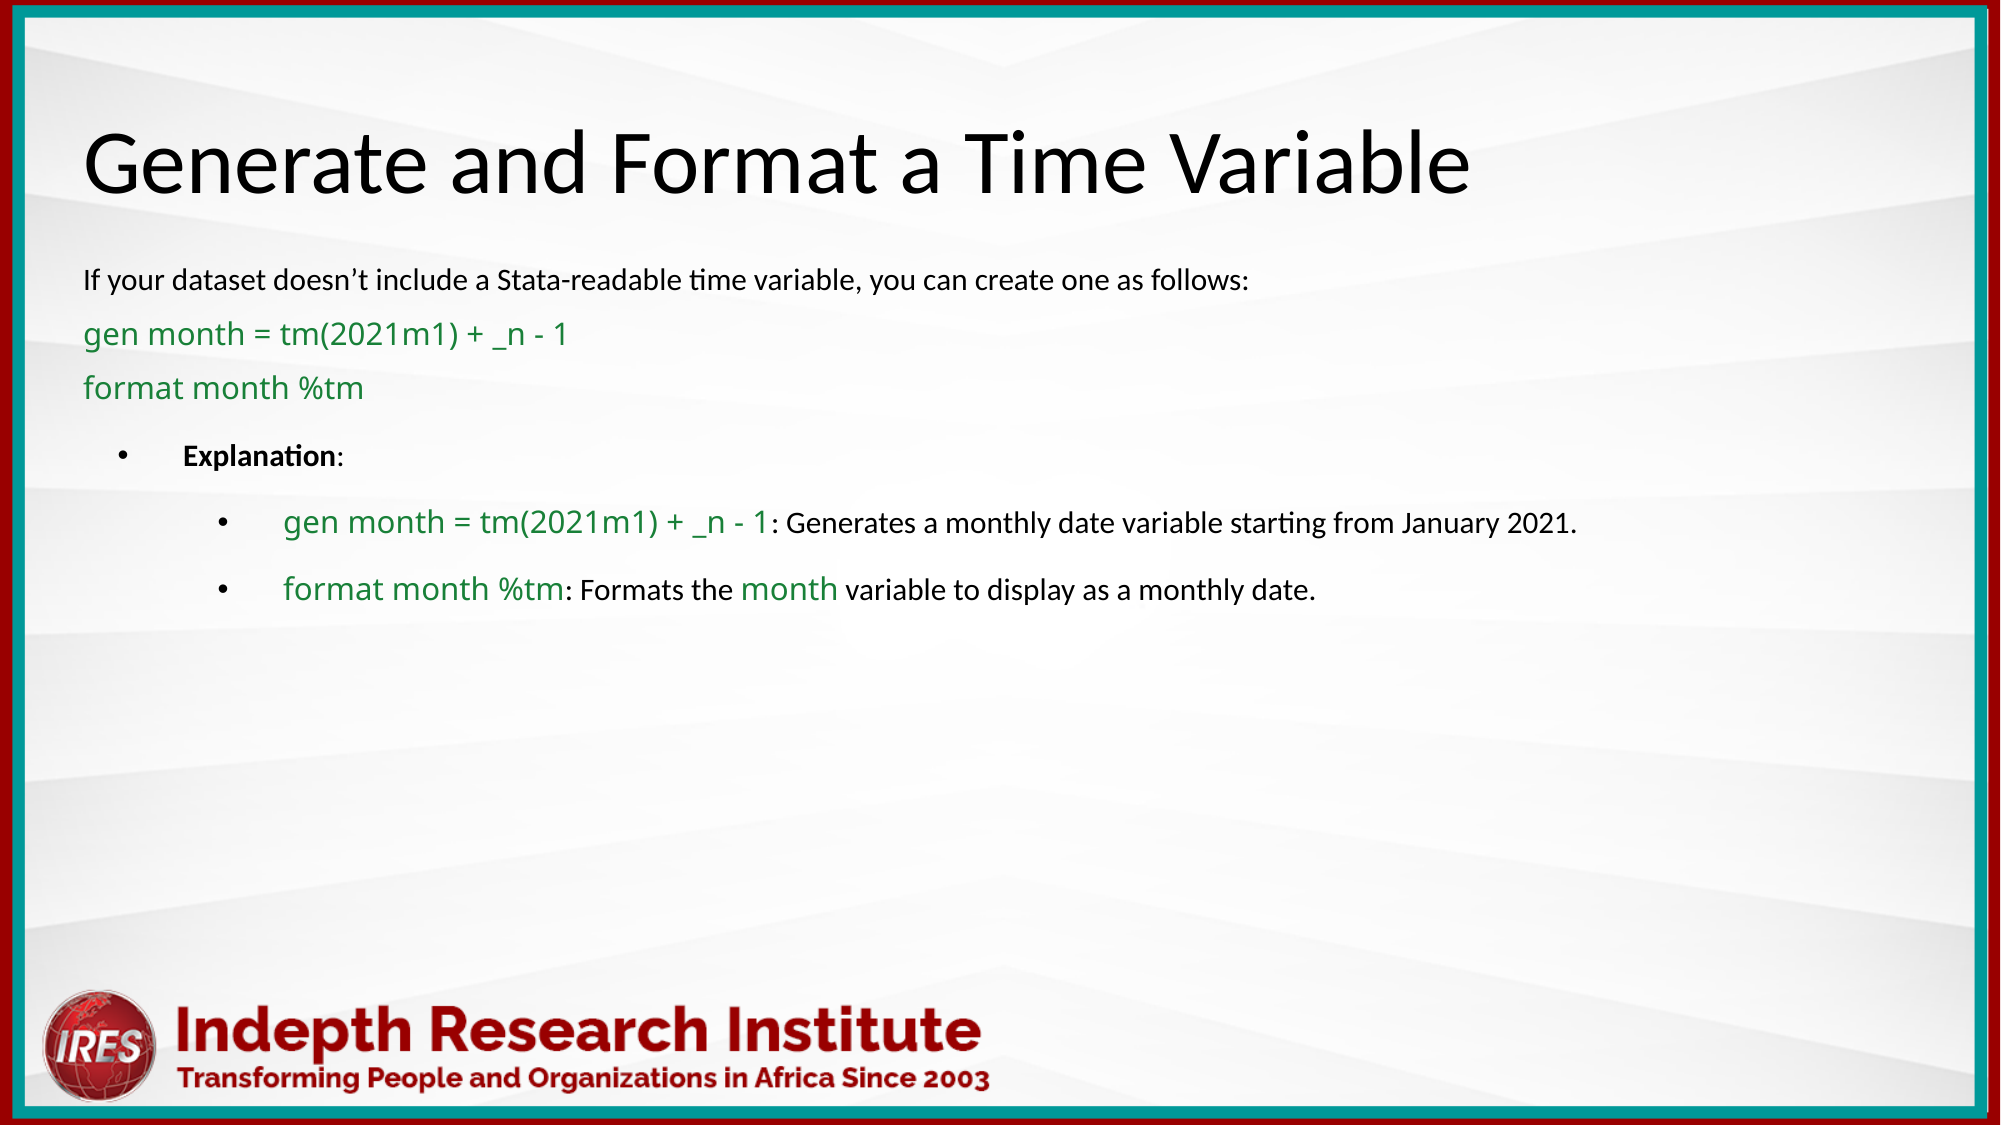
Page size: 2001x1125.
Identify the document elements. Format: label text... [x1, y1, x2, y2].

picture [0, 0, 2001, 1125]
title Generate and Format a Time Variable [68, 97, 1932, 232]
list If your dataset doesn’t include a Stata-readable time variable, you can create one as follows: gen month = tm(2021m1) + _n - 1 format month %tm Explanation: gen month = tm(2021m1) + _n - 1: Generates a monthly date variable starting from January 2021. format month %tm: Formats the month variable to display as a monthly date. [68, 256, 1932, 1000]
